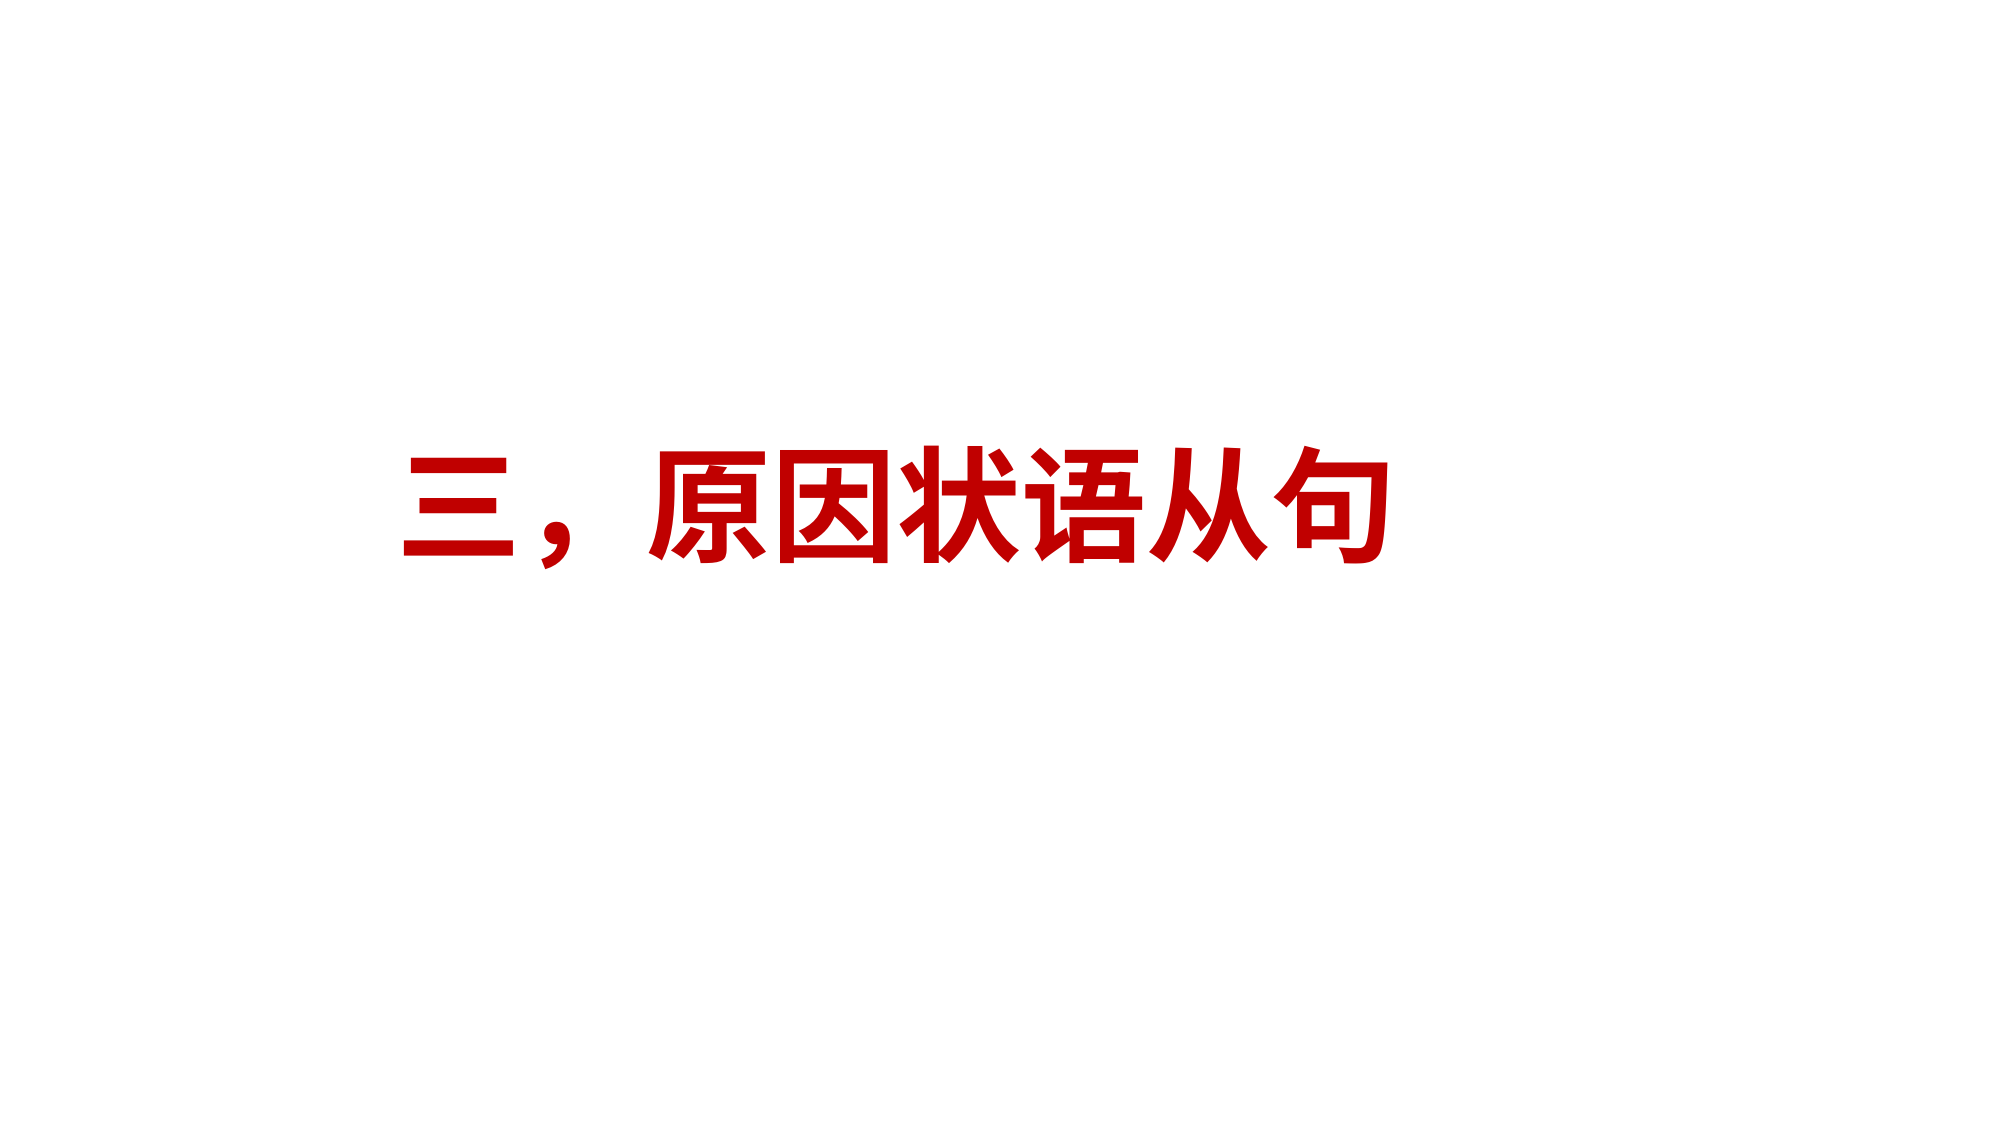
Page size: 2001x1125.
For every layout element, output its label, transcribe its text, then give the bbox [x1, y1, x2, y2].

text_box 三，原因状语从句 [381, 421, 1720, 584]
